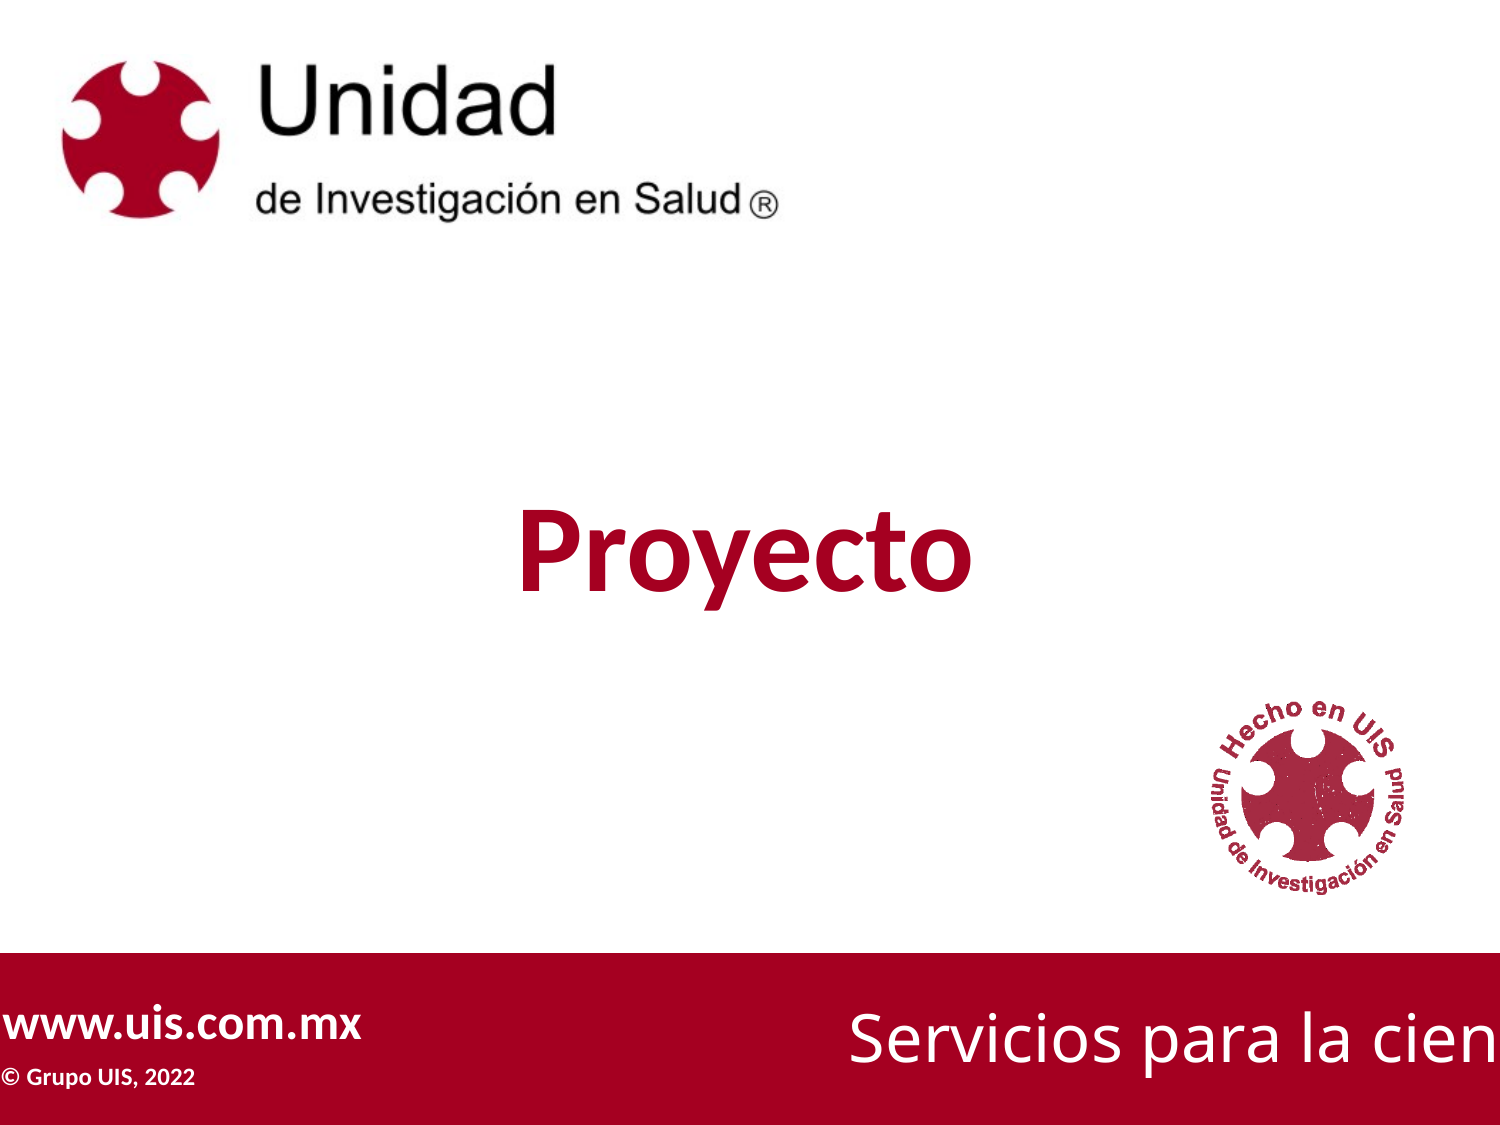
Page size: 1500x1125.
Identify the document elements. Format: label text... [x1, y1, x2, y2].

text_box © Grupo UIS, 2022 [0, 1052, 324, 1098]
text_box [0, 954, 1500, 1125]
picture [53, 54, 786, 226]
text_box www.uis.com.mx [0, 981, 490, 1057]
text_box Proyecto [502, 459, 991, 624]
picture [1211, 701, 1404, 895]
text_box Servicios para la ciencia® [833, 988, 1500, 1084]
